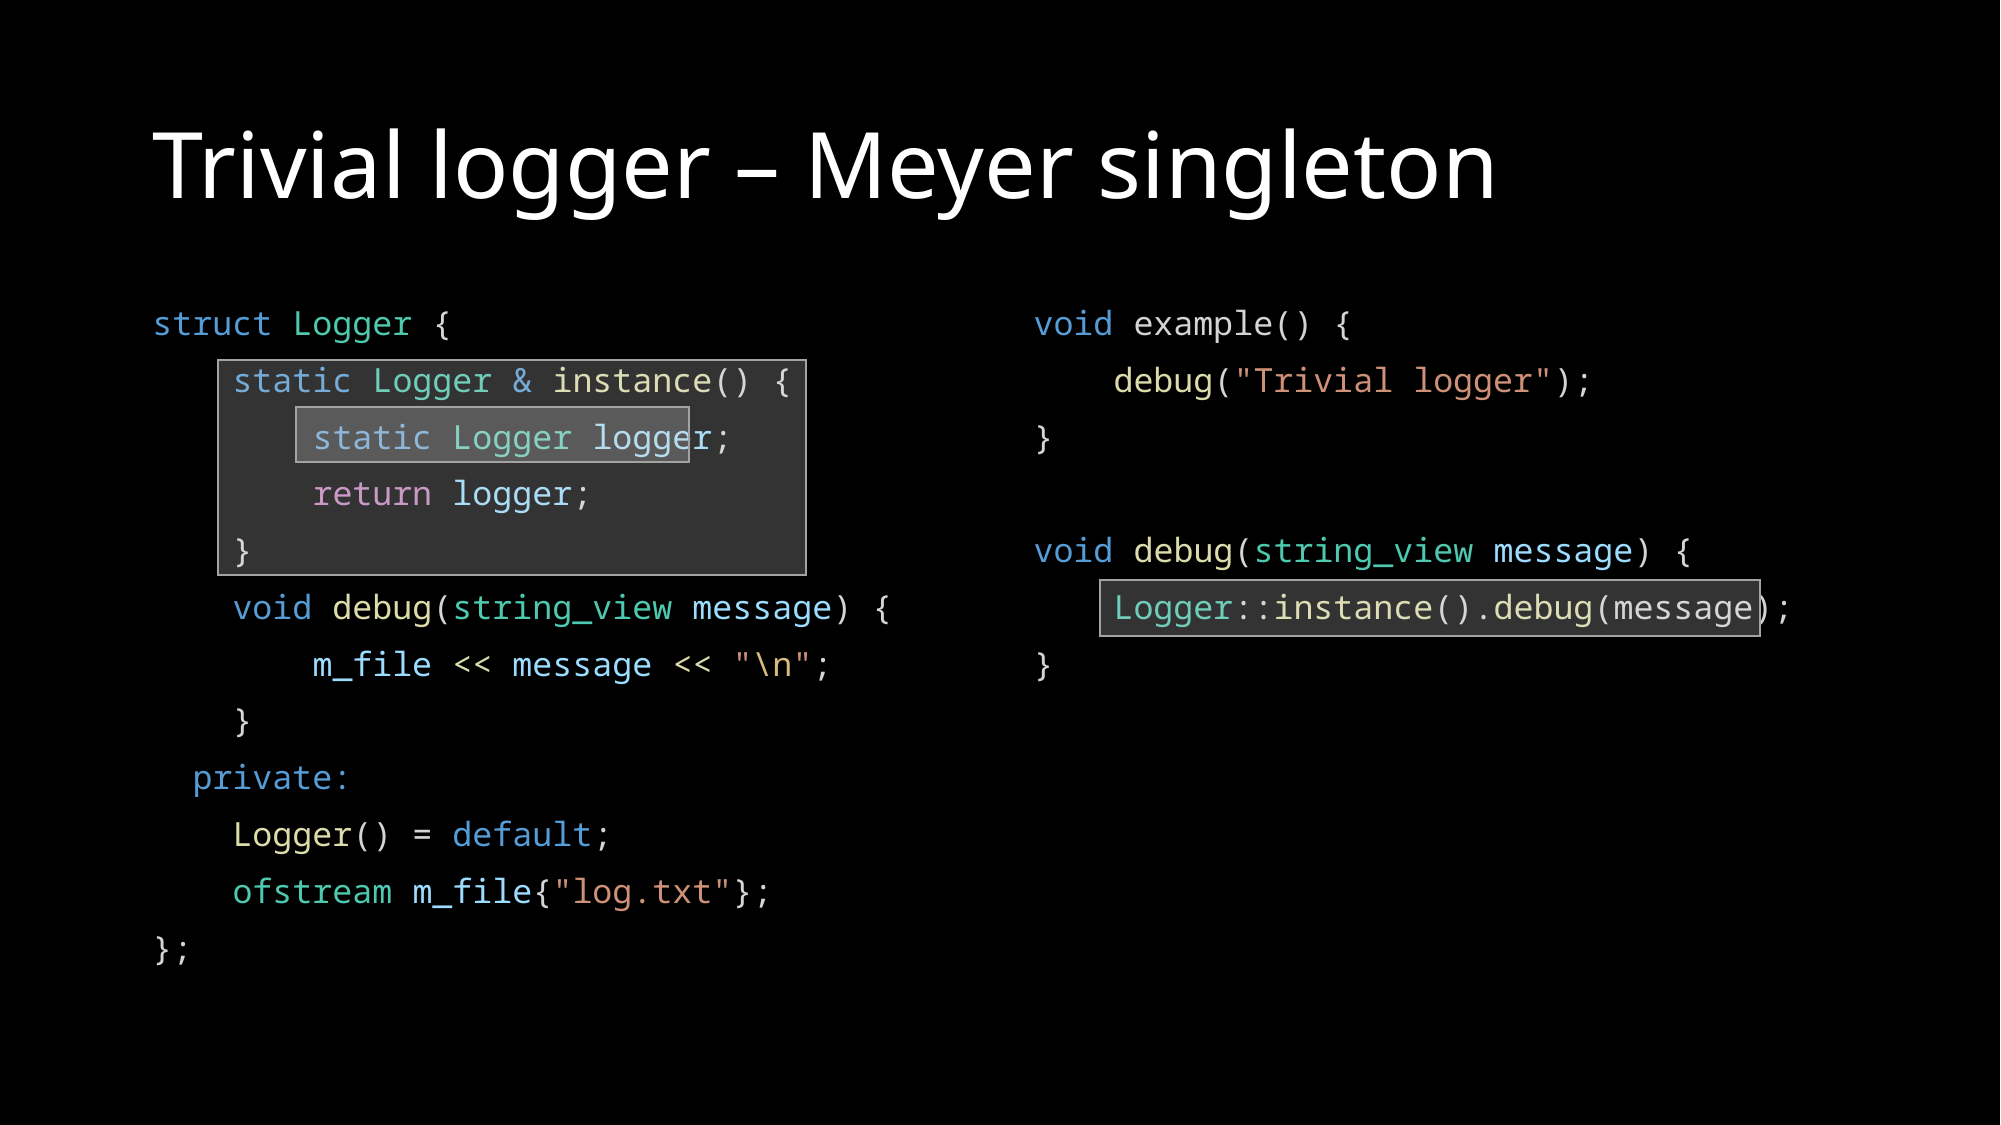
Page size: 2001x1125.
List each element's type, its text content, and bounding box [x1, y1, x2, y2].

text_box [217, 359, 807, 576]
list struct Logger { static Logger & instance() { static Logger logger; return logger; } void debug(string_view message) { m_file << message << "\n"; } private: Logger() = default; ofstream m_file{"log.txt"}; }; [137, 299, 988, 1014]
text_box [1099, 579, 1761, 637]
list void example() { debug("Trivial logger"); } void debug(string_view message) { Logger::instance().debug(message); } [1012, 299, 1863, 1014]
text_box [295, 406, 690, 463]
title Trivial logger – Meyer singleton [137, 59, 1863, 278]
